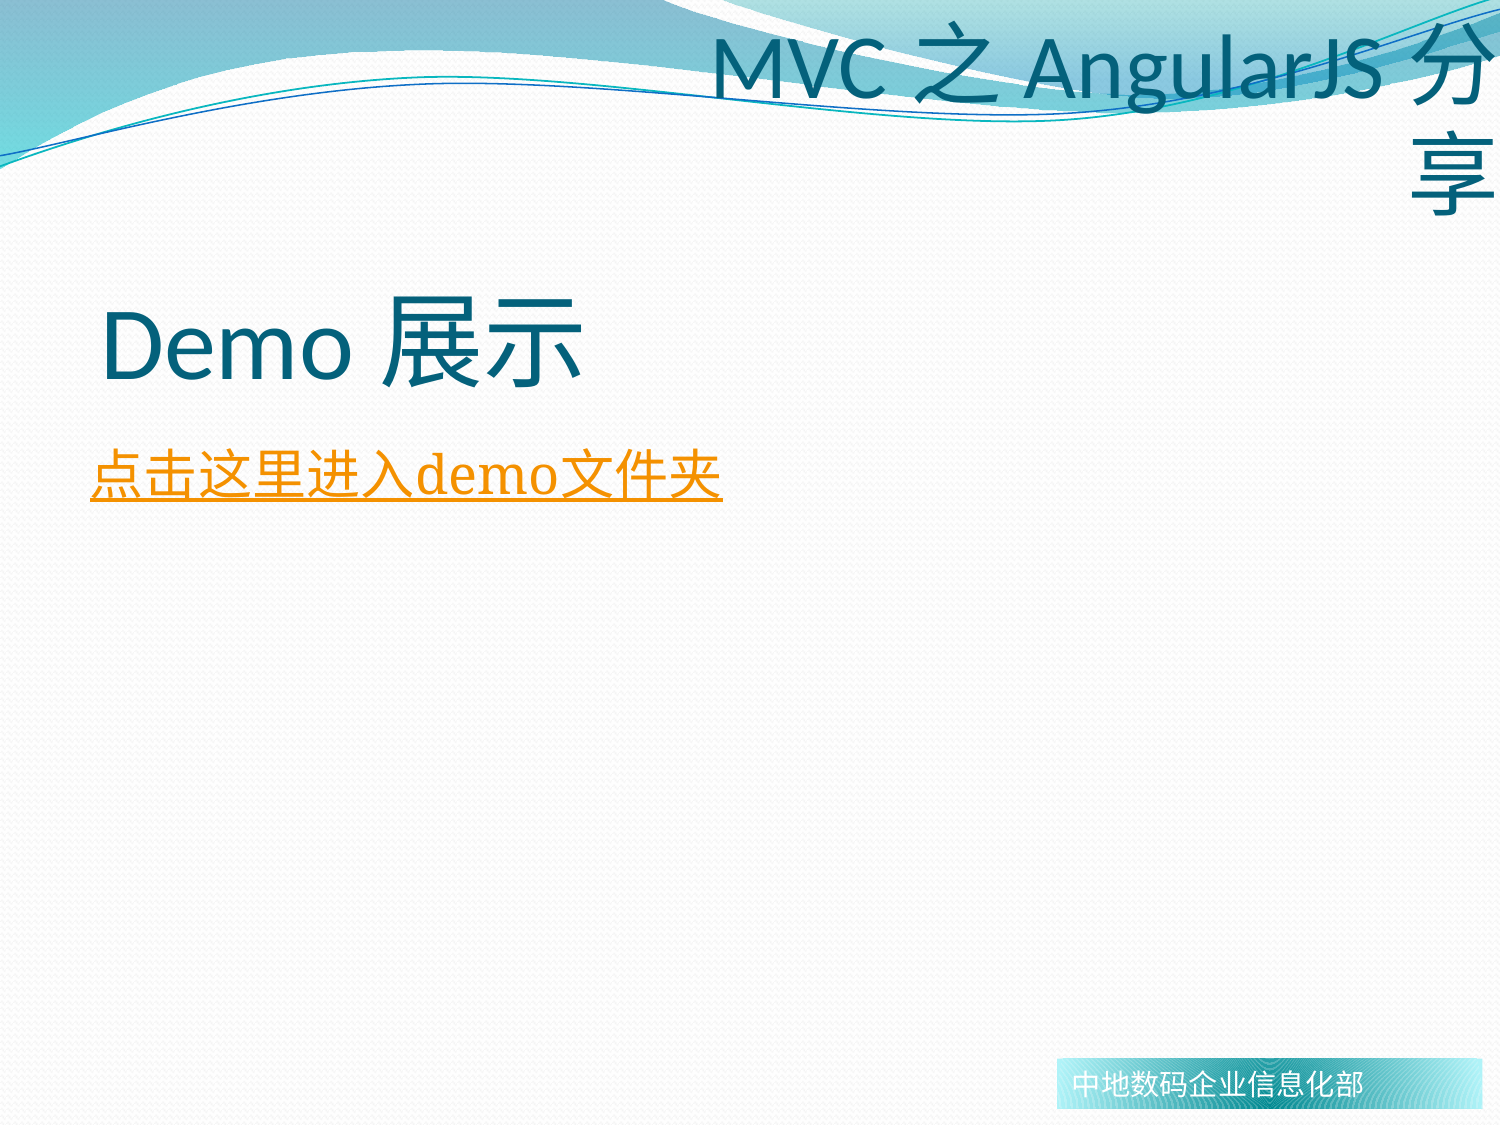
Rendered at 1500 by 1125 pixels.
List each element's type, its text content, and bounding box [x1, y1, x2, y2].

text_box 中地数码企业信息化部 [1057, 1058, 1483, 1109]
title MVC之AngularJS分享 [620, 0, 1499, 161]
text_box Demo展示 [100, 212, 1041, 400]
list 点击这里进入demo文件夹 [75, 432, 1425, 1024]
